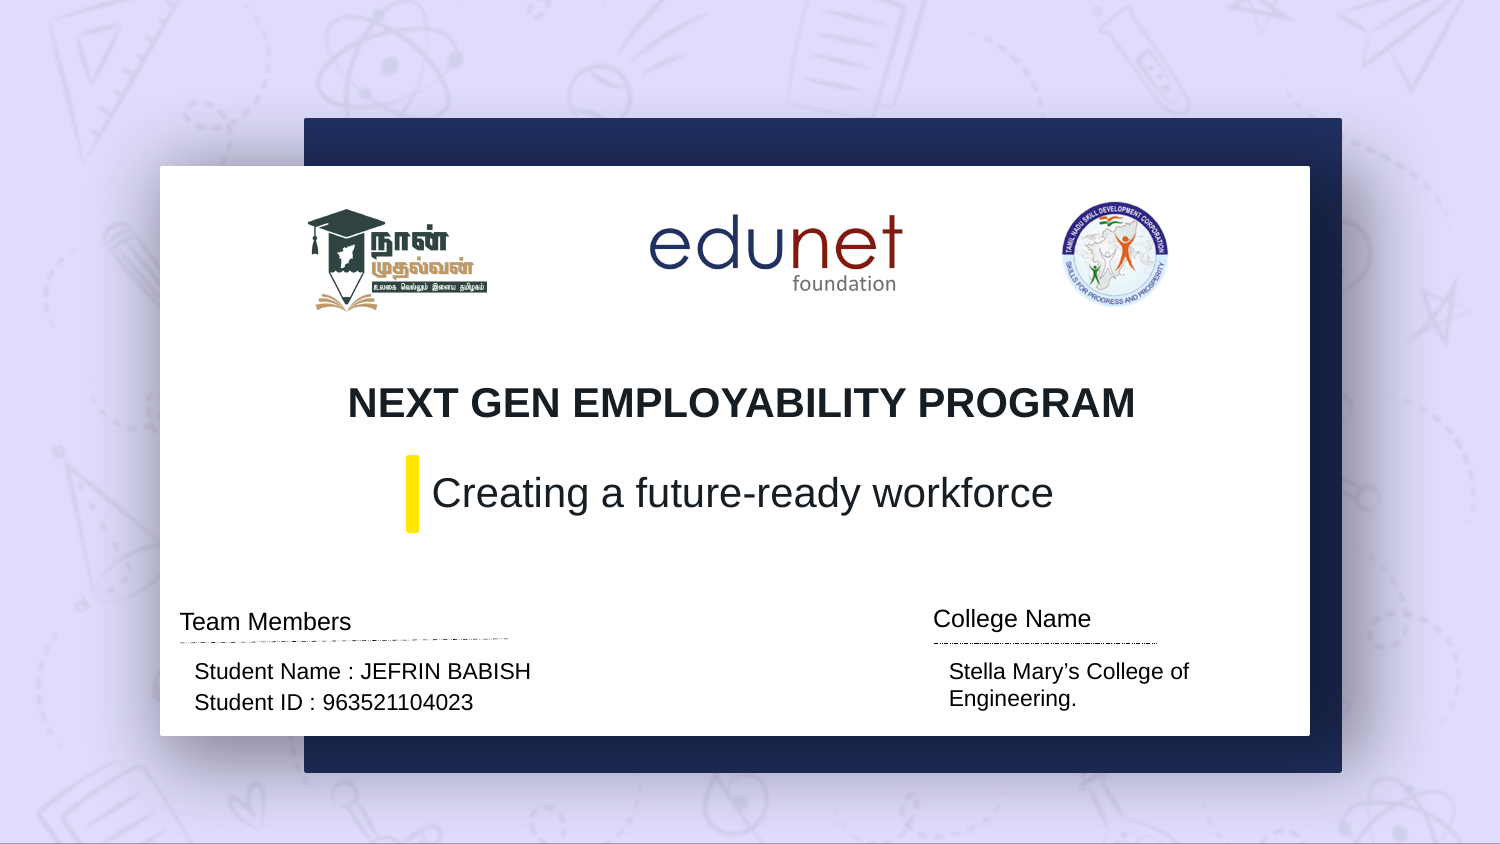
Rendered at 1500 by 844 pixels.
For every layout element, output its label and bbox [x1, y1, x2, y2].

text_box [180, 638, 510, 644]
picture [1, 0, 1500, 844]
